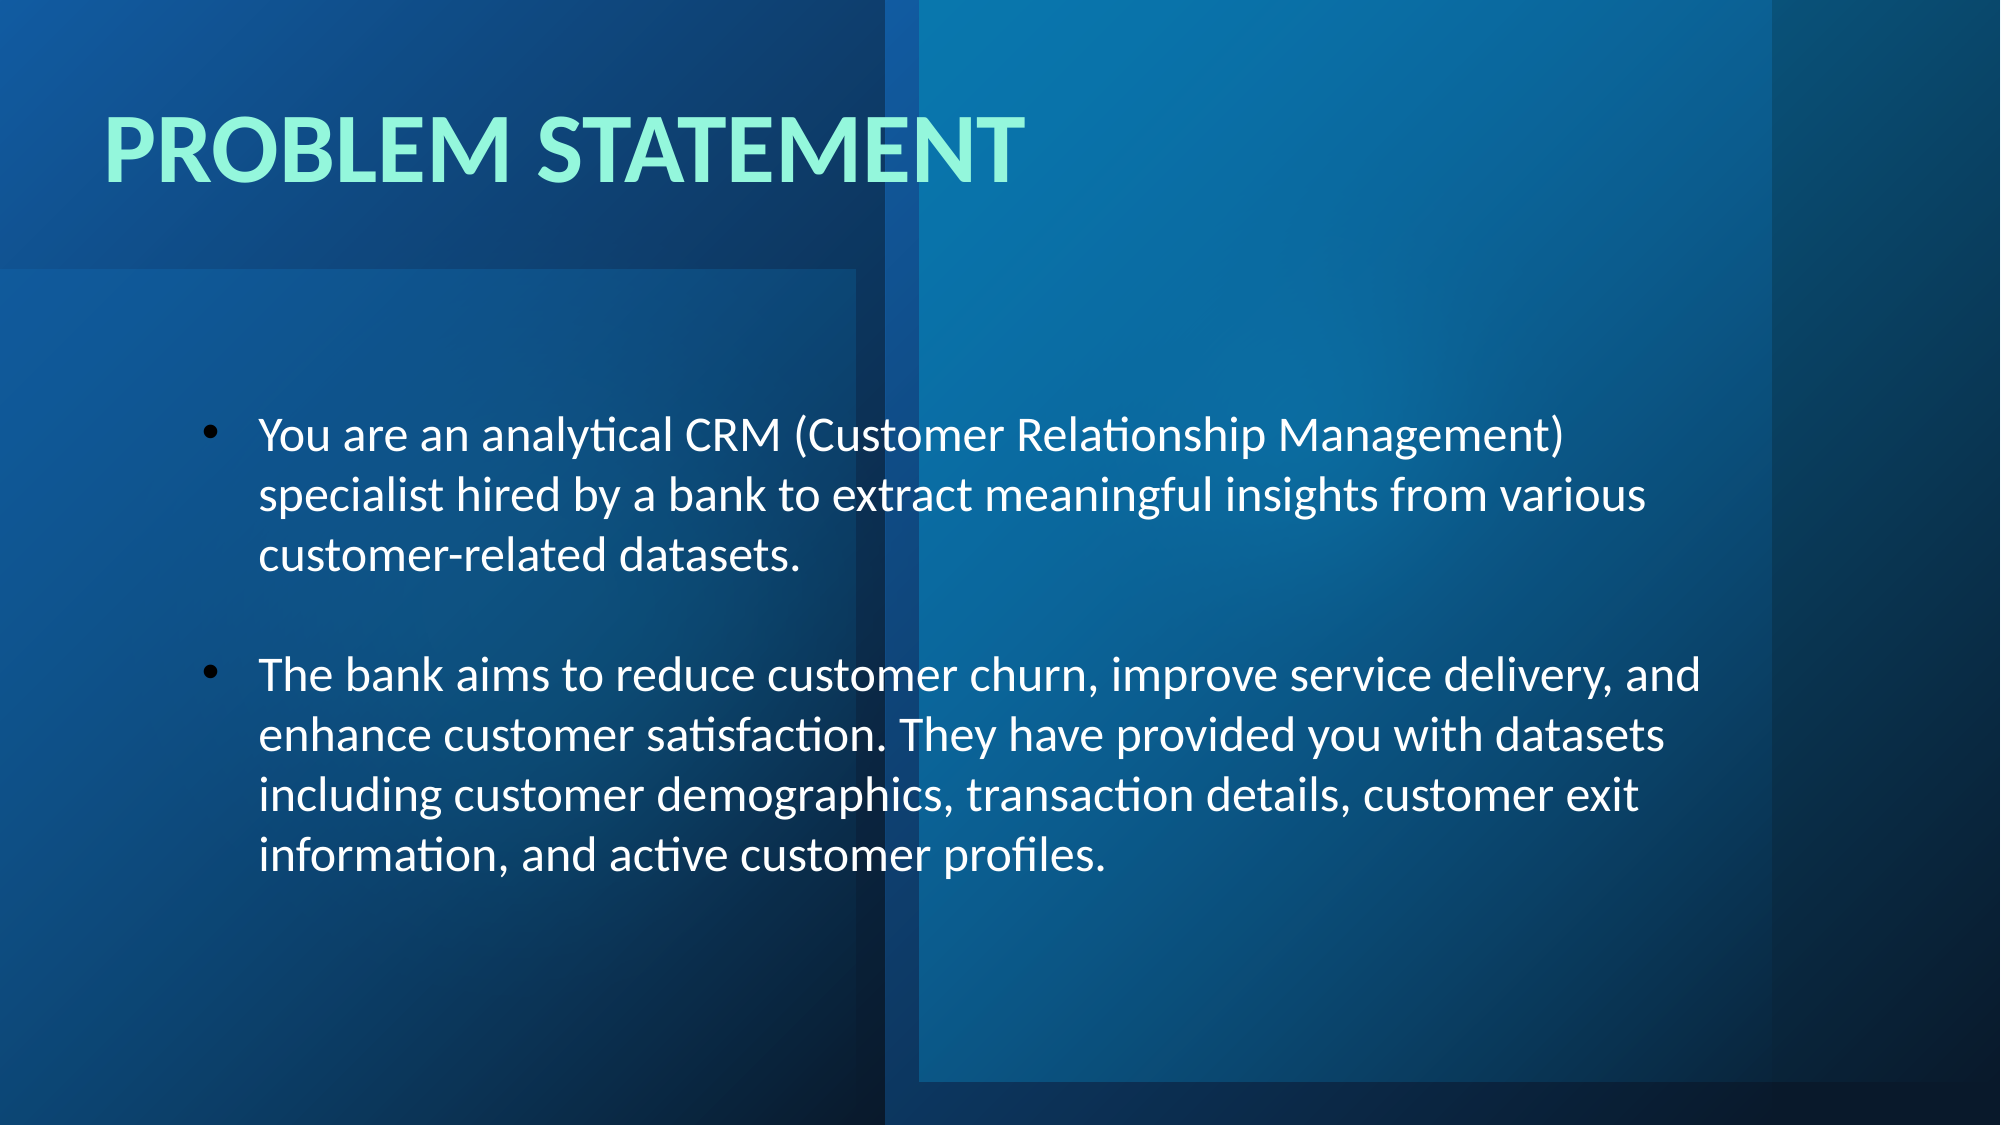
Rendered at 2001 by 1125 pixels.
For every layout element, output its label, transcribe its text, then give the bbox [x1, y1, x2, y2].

title PROBLEM STATEMENT [88, 88, 1910, 386]
text_box You are an analytical CRM (Customer Relationship Management) specialist hired by a bank to extract meaningful insights from various customer-related datasets. The bank aims to reduce customer churn, improve service delivery, and enhance customer satisfaction. They have provided you with datasets including customer demographics, transaction details, customer exit information, and active customer profiles. [187, 394, 1774, 889]
